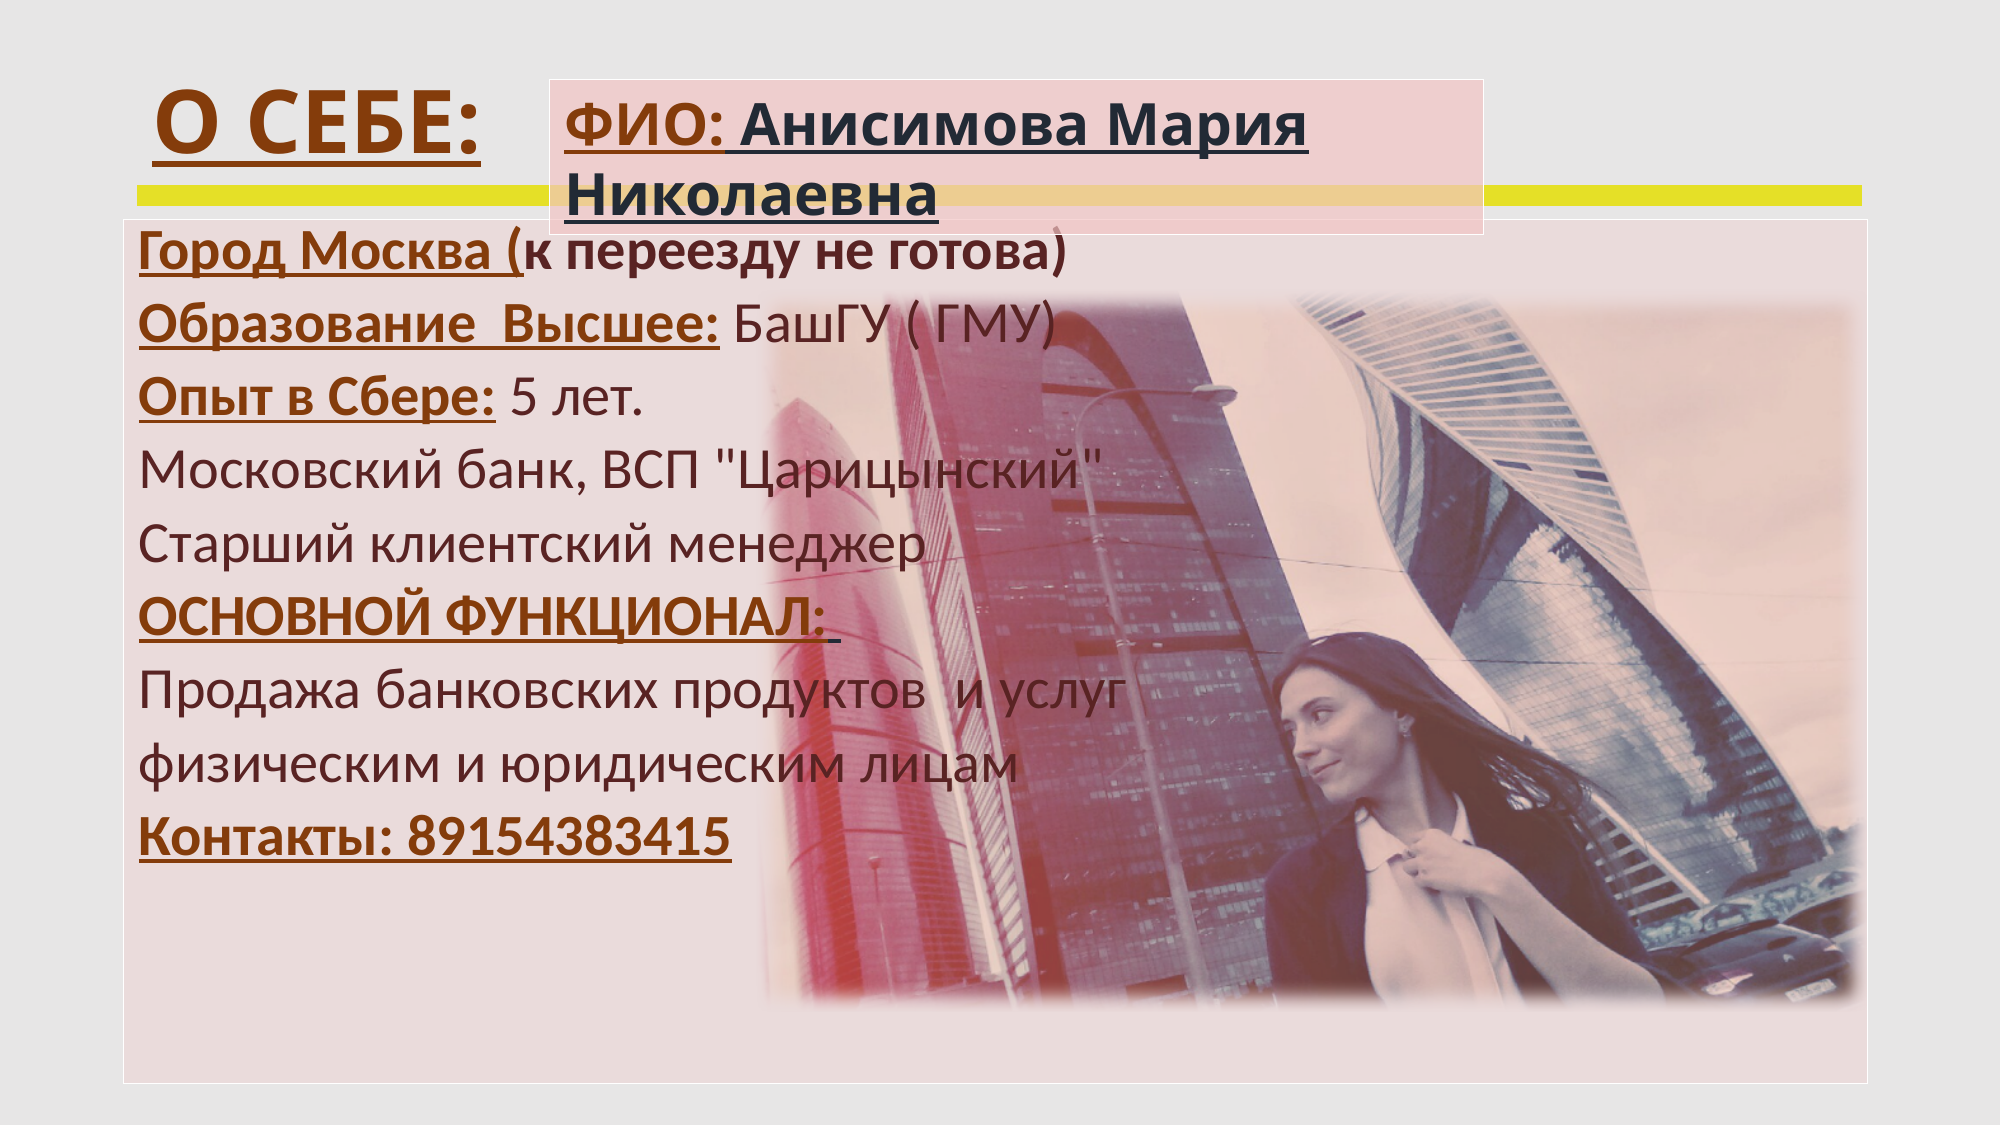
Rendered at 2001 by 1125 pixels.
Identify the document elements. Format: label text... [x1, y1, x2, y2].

title О СЕБЕ: [137, 59, 1863, 184]
list Город Москва (к переезду не готова) Образование Высшее: БашГУ ( ГМУ) Опыт в Сбере: 5 лет. Московский банк, ВСП "Царицынский" Старший клиентский менеджер ОСНОВНОЙ ФУНКЦИОНАЛ: Продажа банковских продуктов и услуг физическим и юридическим лицам Контакты: 89154383415 [123, 219, 1868, 1084]
picture [755, 288, 1868, 1013]
text_box ФИО: Анисимова Мария Николаевна​ [549, 79, 1484, 235]
